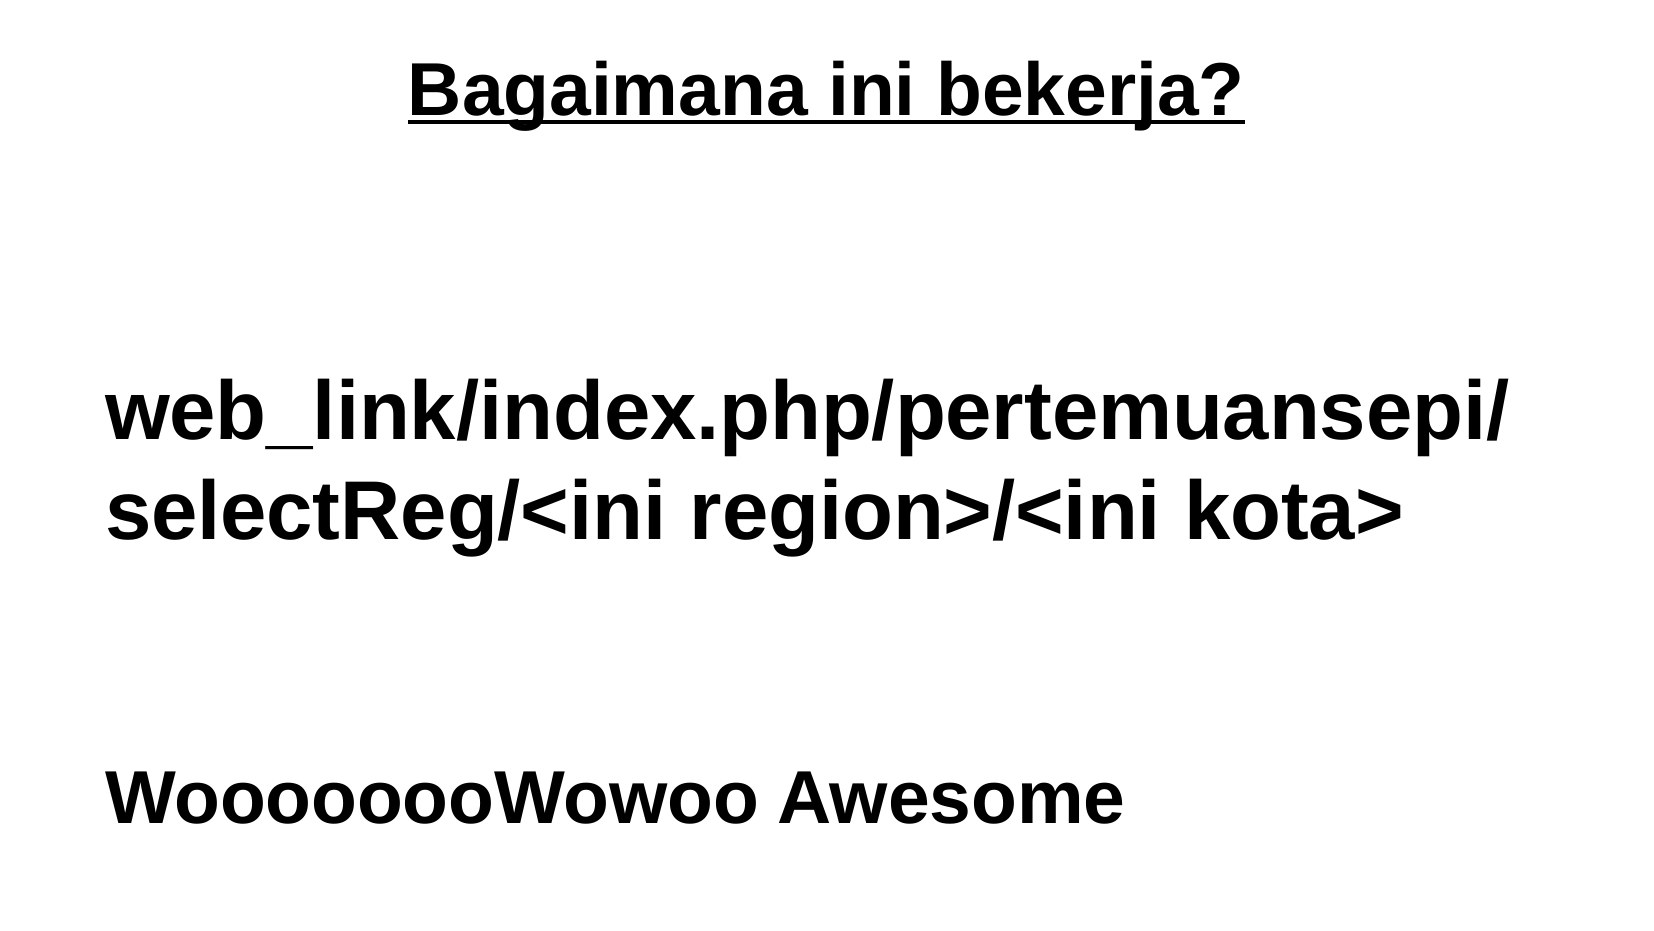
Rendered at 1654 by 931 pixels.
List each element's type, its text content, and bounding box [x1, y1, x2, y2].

text_box Bagaimana ini bekerja? [82, 40, 1571, 131]
text_box web_link/index.php/pertemuansepi/selectReg/<ini region>/<ini kota> [104, 356, 1593, 557]
text_box WoooooooWowoo Awesome [104, 748, 1593, 839]
